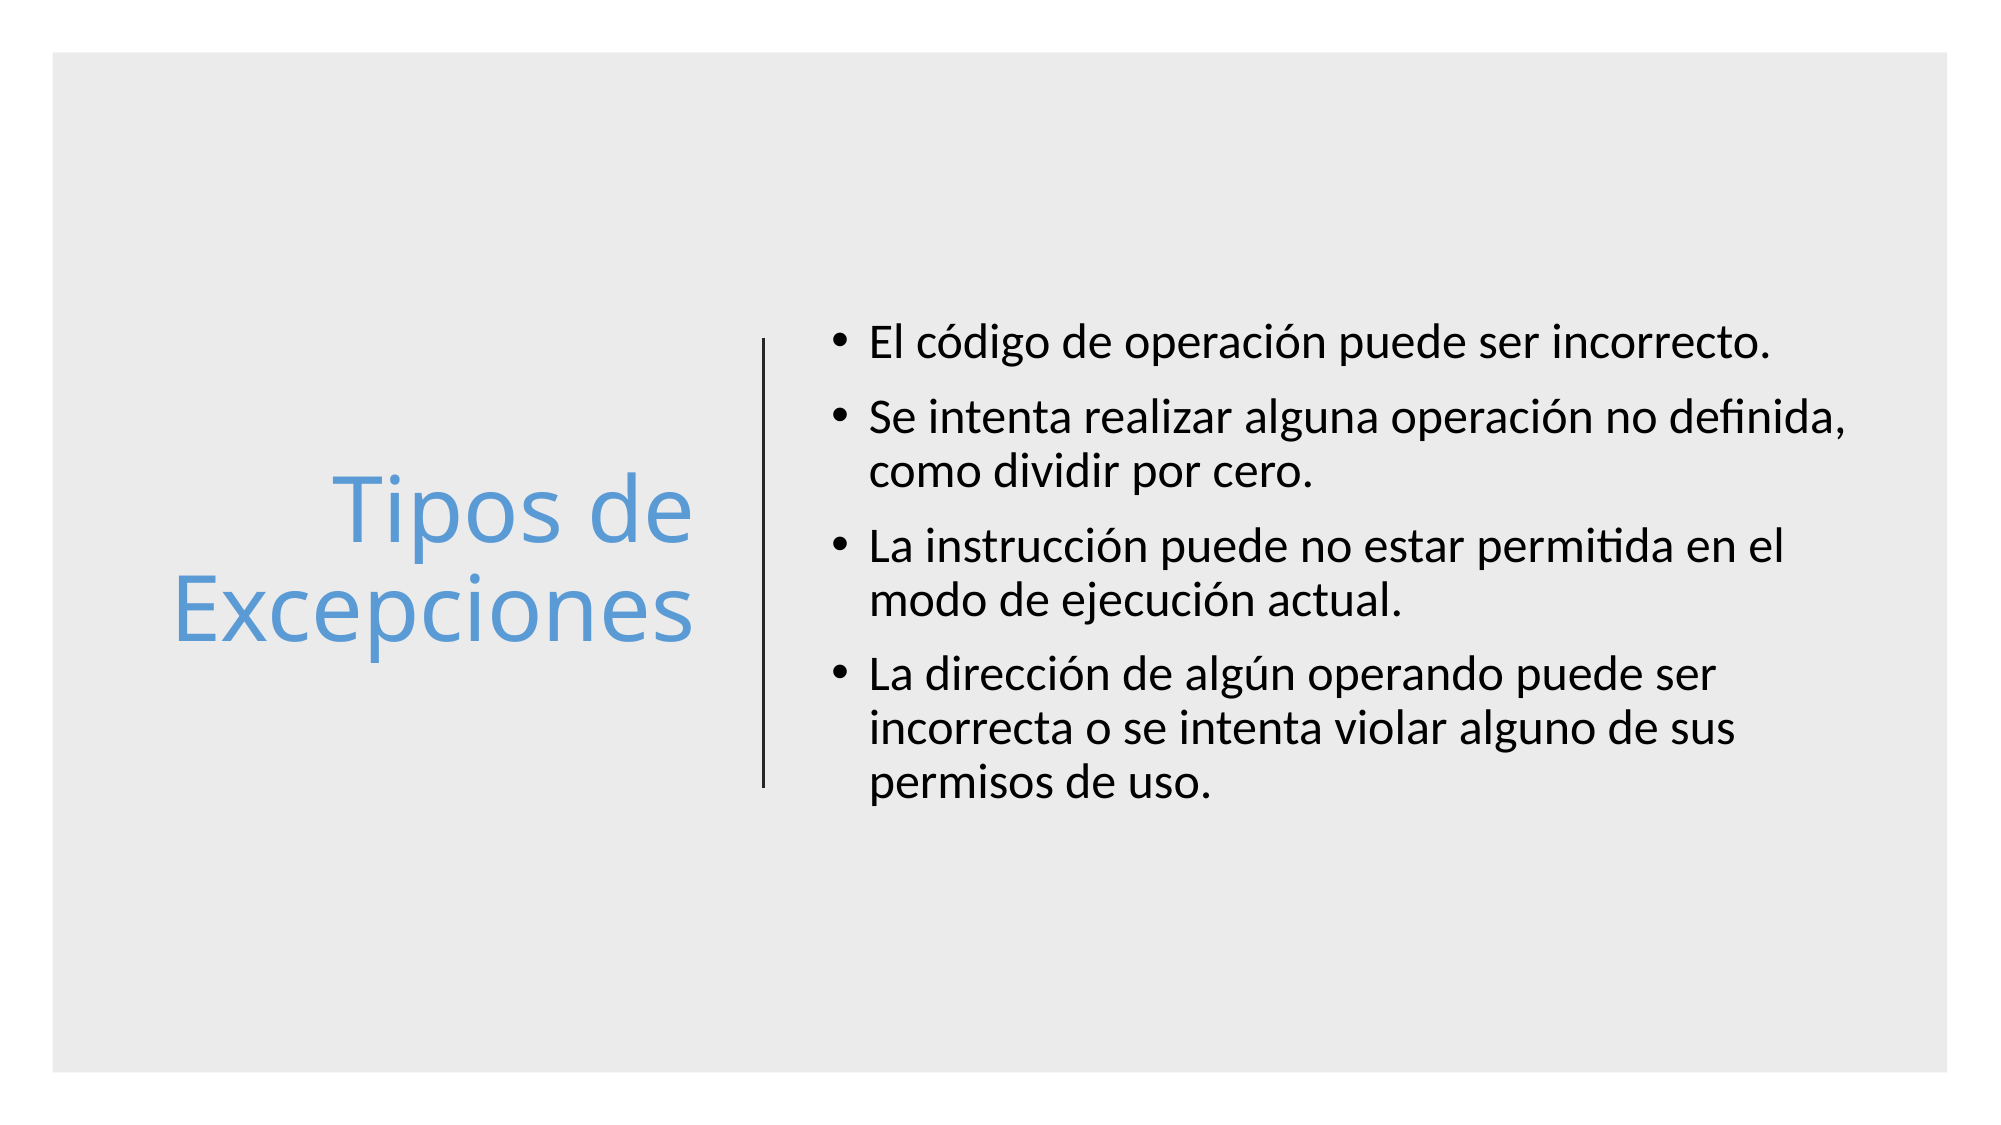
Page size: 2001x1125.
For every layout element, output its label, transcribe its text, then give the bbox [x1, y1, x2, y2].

title Tipos de Excepciones [137, 158, 711, 967]
text_box [52, 51, 1948, 1073]
list El código de operación puede ser incorrecto. Se intenta realizar alguna operación no definida, como dividir por cero. La instrucción puede no estar permitida en el modo de ejecución actual. La dirección de algún operando puede ser incorrecta o se intenta violar alguno de sus permisos de uso. [816, 158, 1863, 967]
